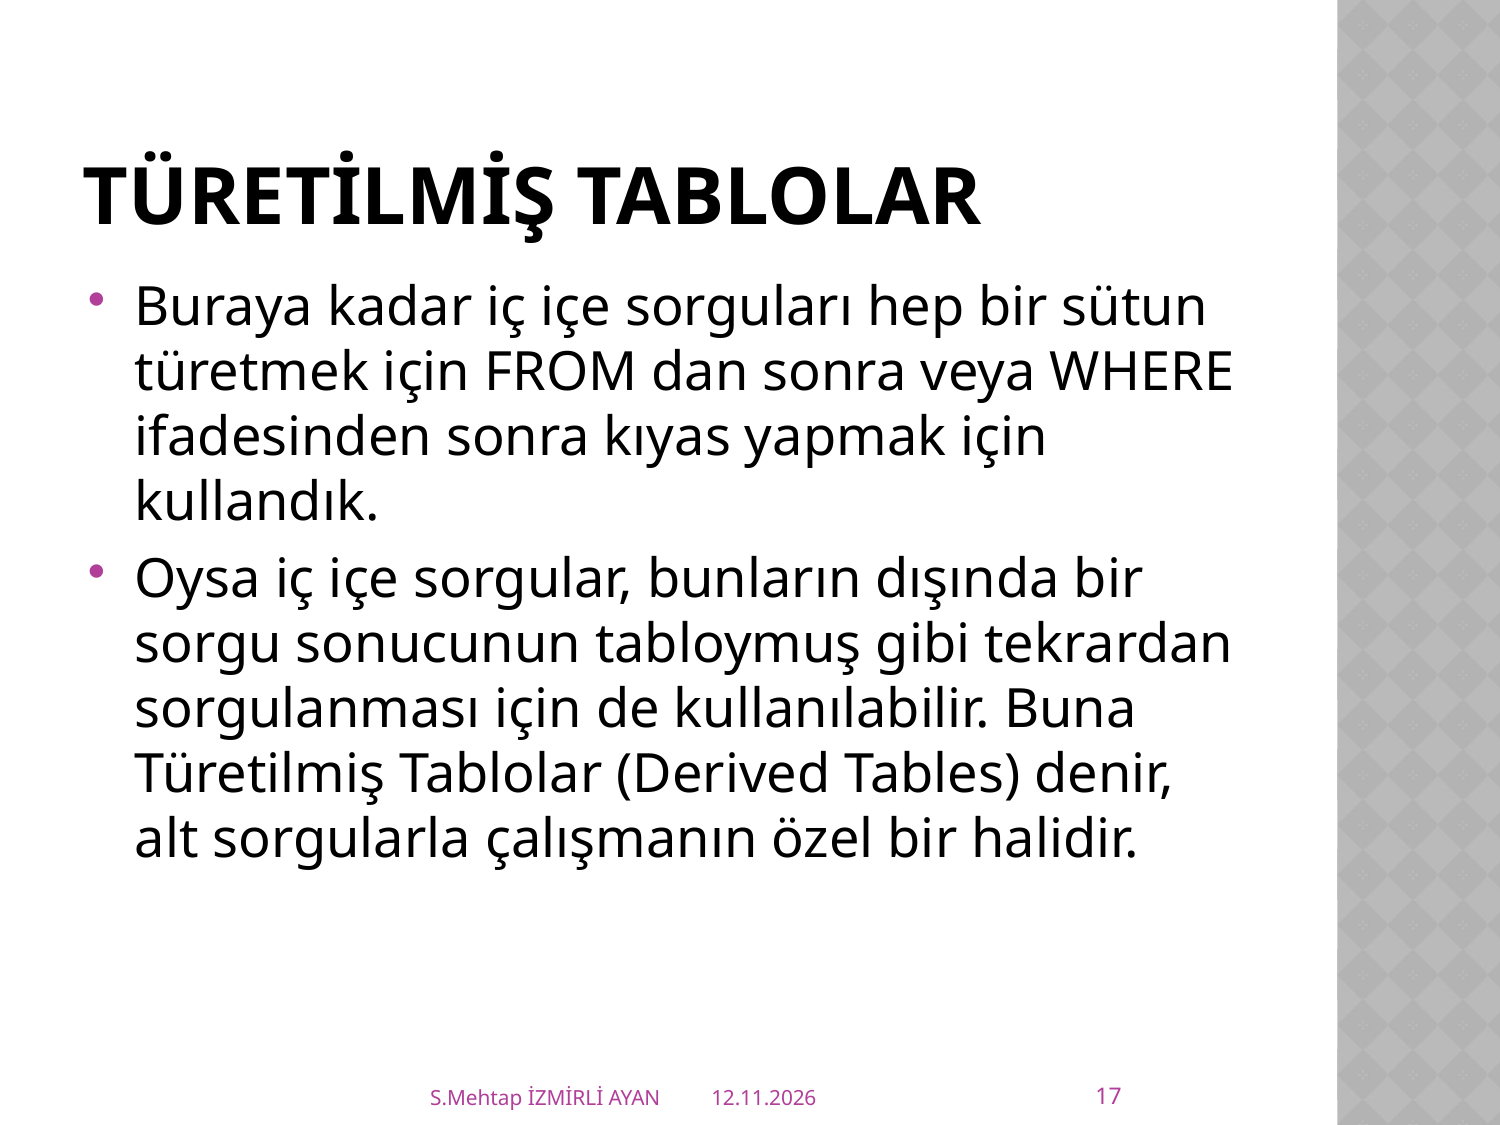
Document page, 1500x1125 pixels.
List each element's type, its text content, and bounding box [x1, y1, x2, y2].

slide_number 17 [1025, 1075, 1122, 1113]
title Türetilmiş Tablolar [75, 52, 1263, 240]
footer S.Mehtap İZMİRLİ AYAN [75, 1075, 675, 1114]
list Buraya kadar iç içe sorguları hep bir sütun türetmek için FROM dan sonra veya WHERE ifadesinden sonra kıyas yapmak için kullandık. Oysa iç içe sorgular, bunların dışında bir sorgu sonucunun tabloymuş gibi tekrardan sorgulanması için de kullanılabilir. Buna Türetilmiş Tablolar (Derived Tables) denir, alt sorgularla çalışmanın özel bir halidir. [75, 264, 1263, 1059]
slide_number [696, 1075, 1025, 1113]
